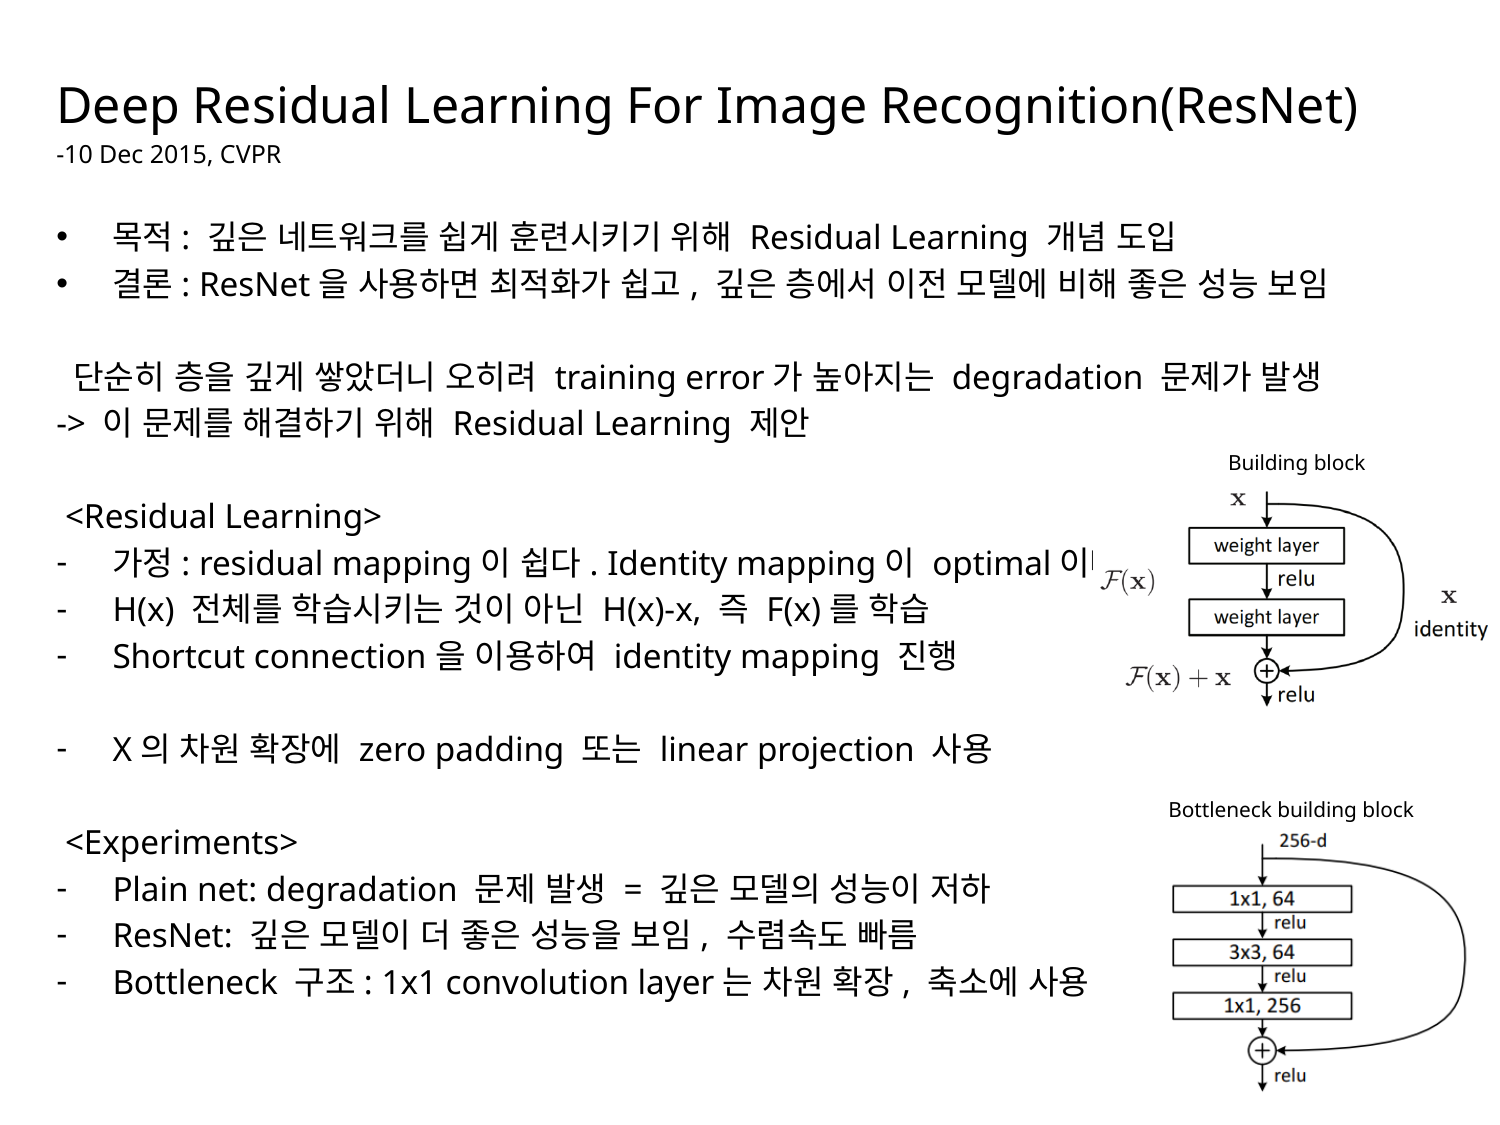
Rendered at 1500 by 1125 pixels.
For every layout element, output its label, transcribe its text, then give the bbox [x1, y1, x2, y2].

picture [1092, 482, 1500, 711]
text_box Building block [1113, 441, 1480, 480]
text_box Bottleneck building block [1107, 789, 1475, 830]
picture [1163, 809, 1500, 1098]
